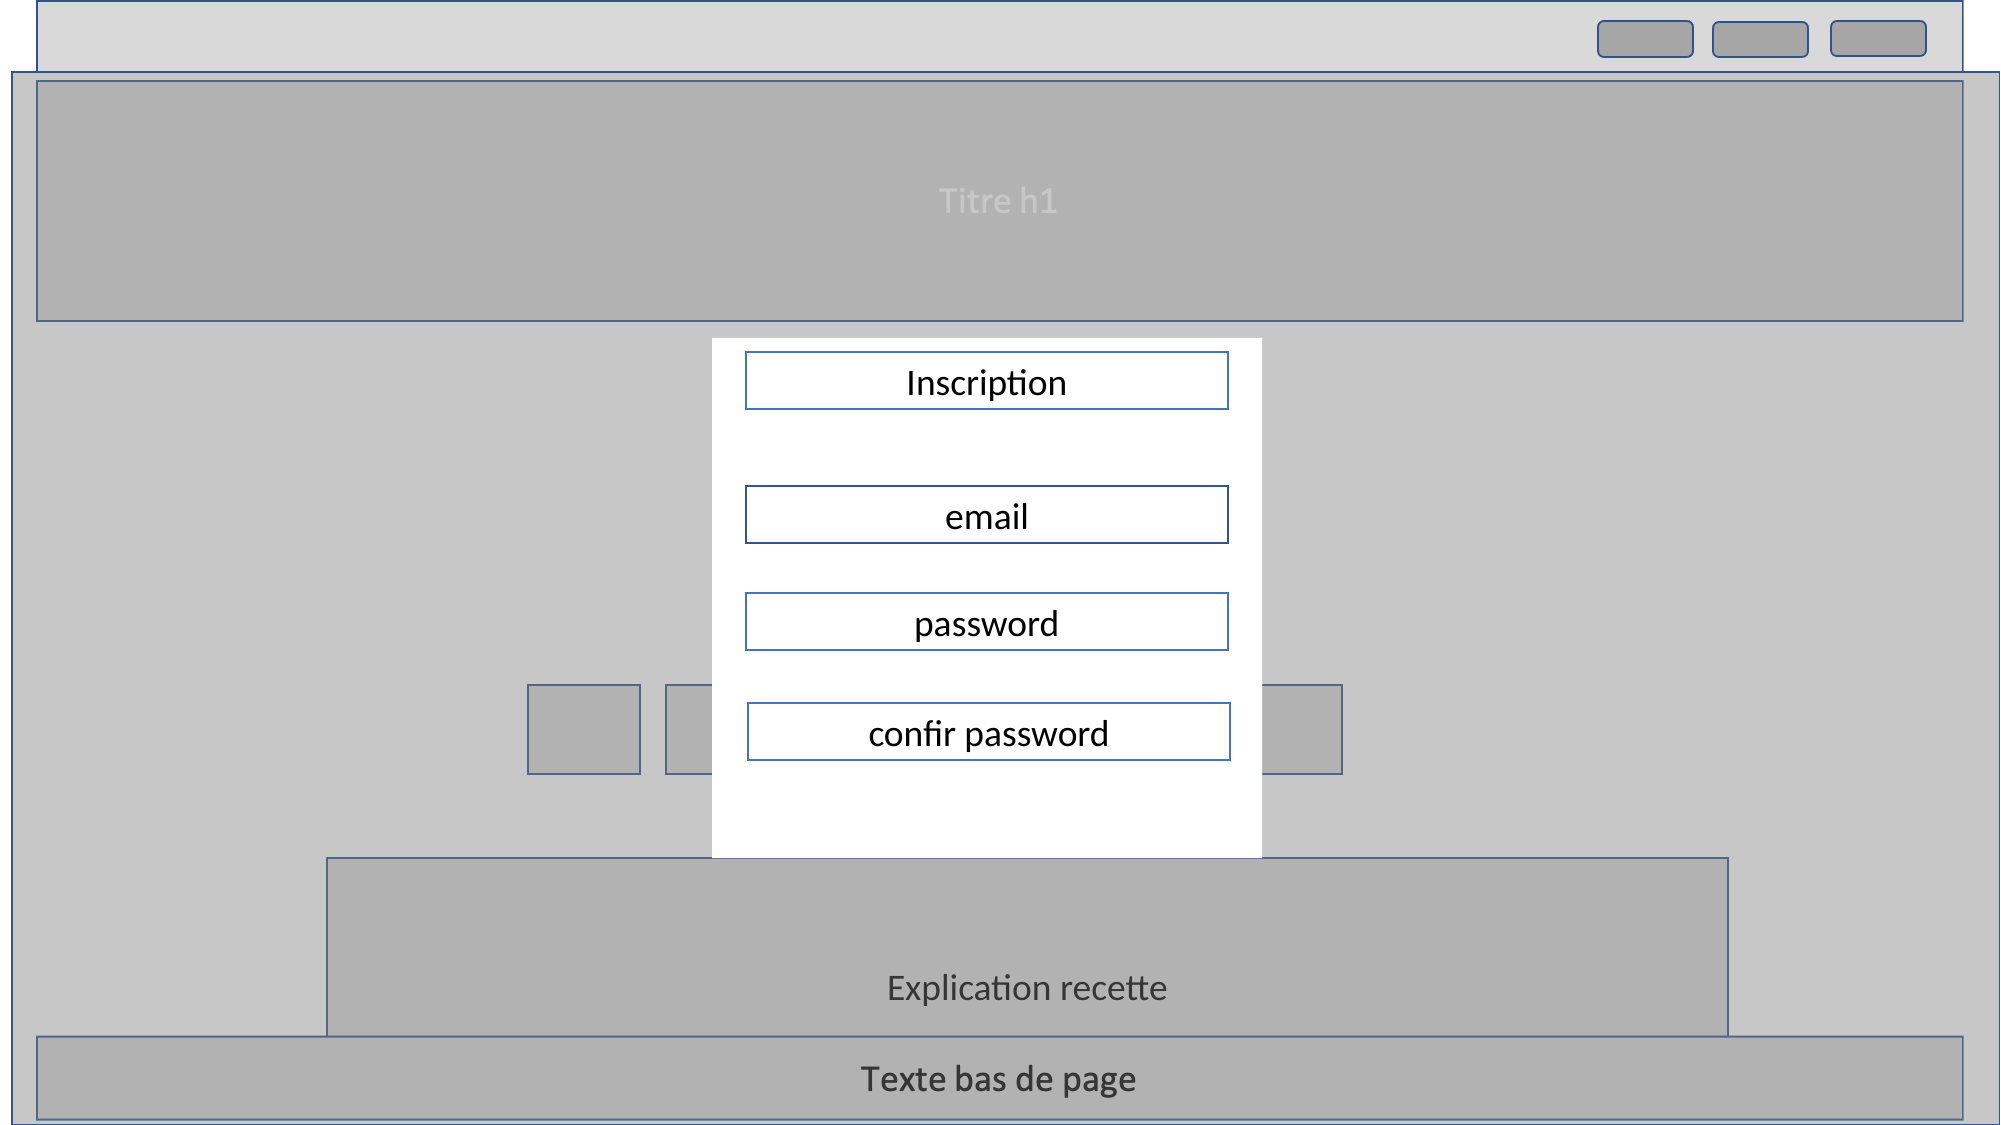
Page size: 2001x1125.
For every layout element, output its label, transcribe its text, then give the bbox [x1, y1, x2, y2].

picture [36, 0, 1964, 325]
text_box password [745, 592, 1229, 651]
text_box [11, 71, 2000, 1125]
text_box confir password [747, 702, 1231, 761]
text_box Inscription [745, 351, 1229, 410]
text_box [711, 337, 1263, 859]
text_box email [745, 485, 1229, 544]
picture [36, 1035, 1964, 1125]
